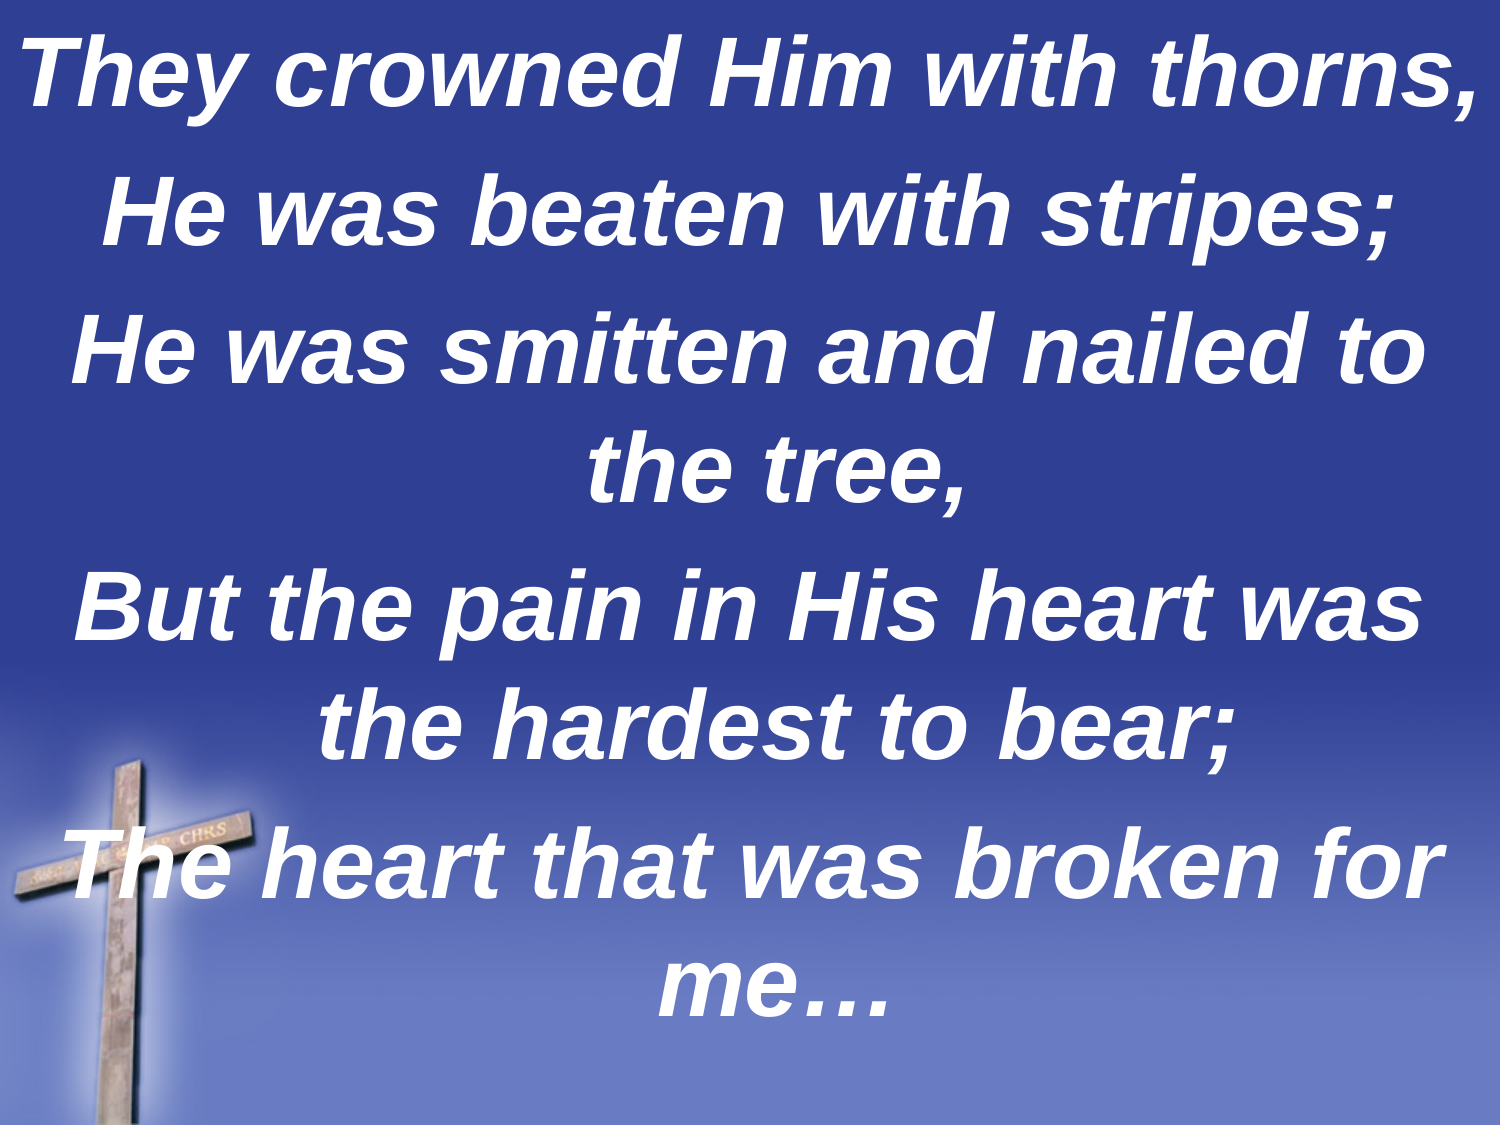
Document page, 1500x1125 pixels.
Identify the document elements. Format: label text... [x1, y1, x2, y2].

list They crowned Him with thorns, He was beaten with stripes; He was smitten and nailed to the tree, But the pain in His heart was the hardest to bear; The heart that was broken for me… [0, 0, 1500, 1125]
